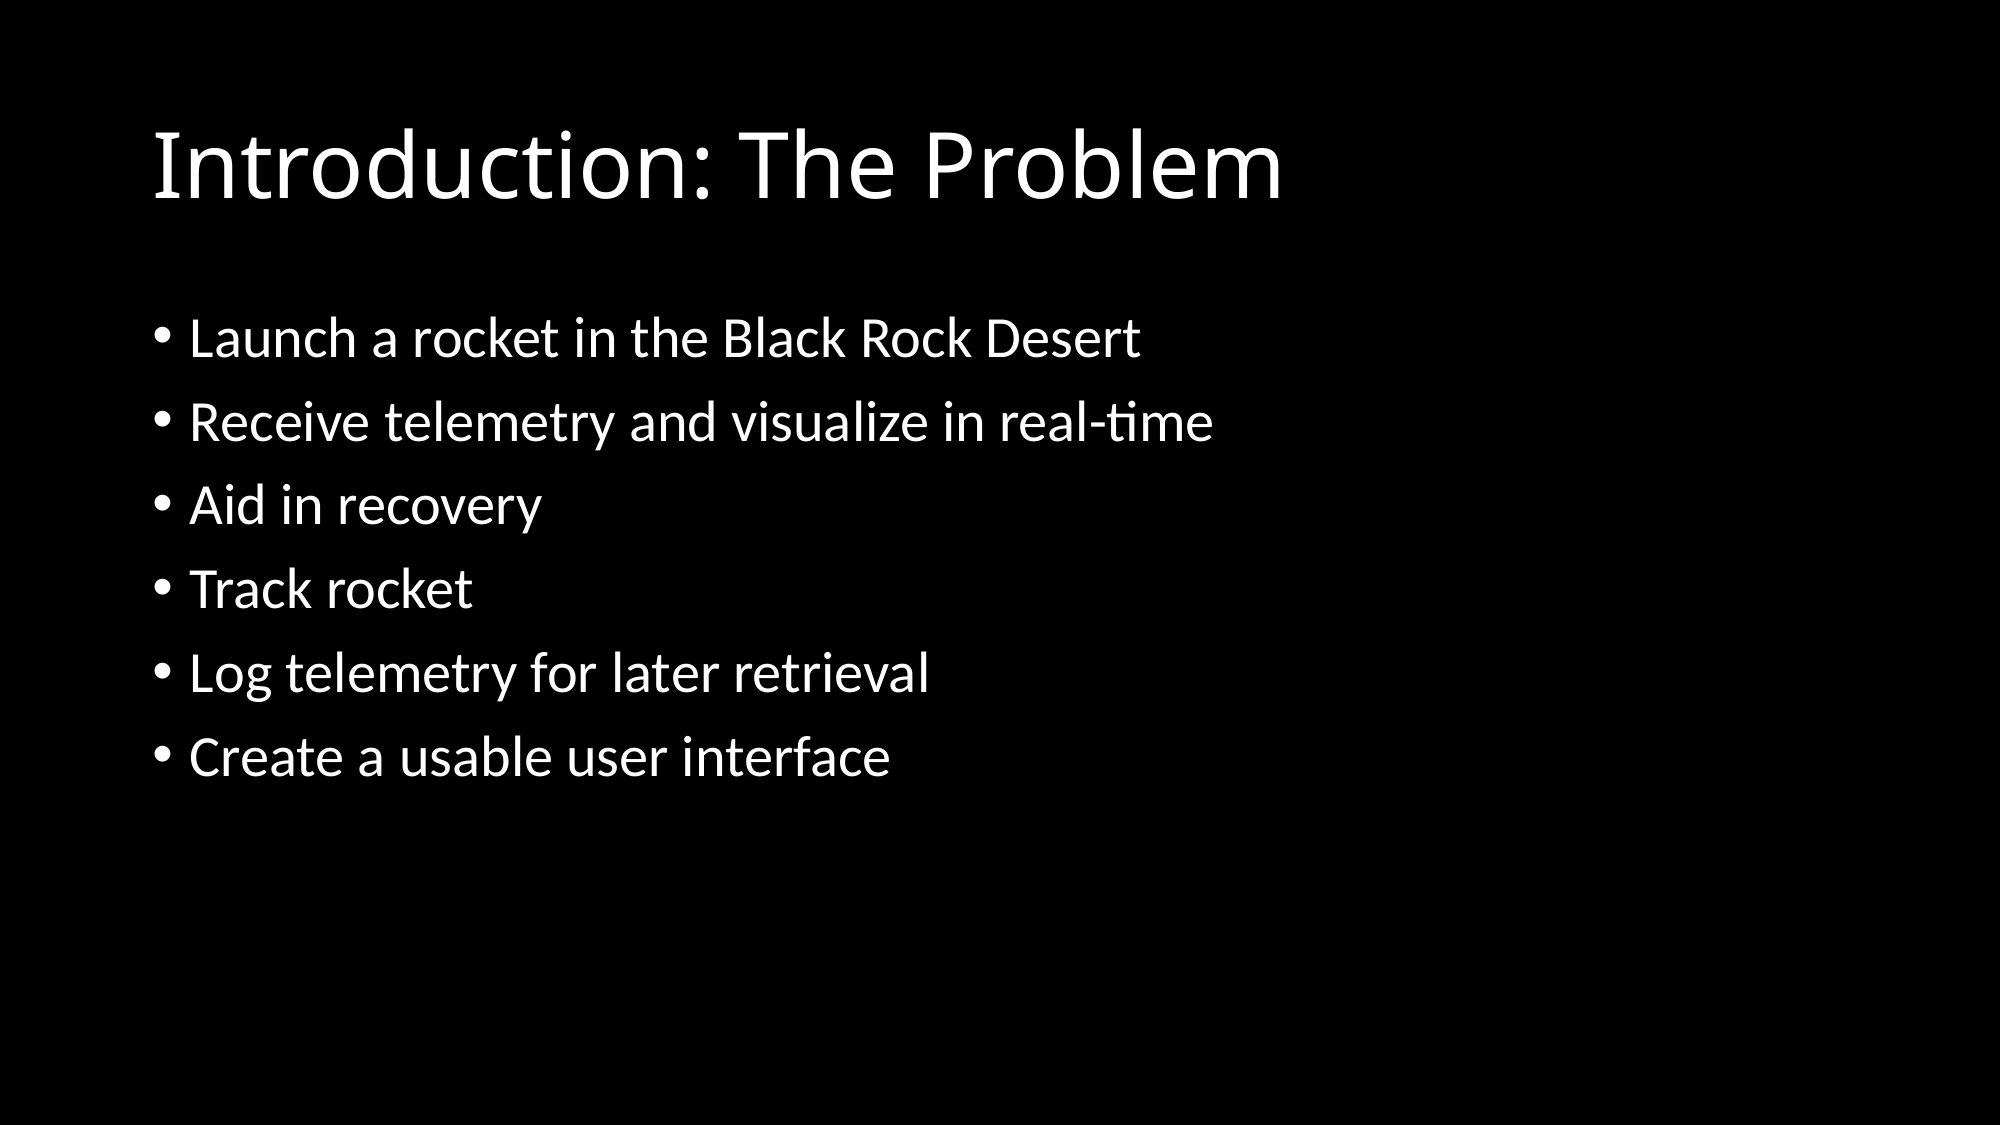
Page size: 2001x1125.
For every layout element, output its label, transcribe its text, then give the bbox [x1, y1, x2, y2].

title Introduction: The Problem [137, 59, 1863, 278]
list Launch a rocket in the Black Rock Desert Receive telemetry and visualize in real-time Aid in recovery Track rocket Log telemetry for later retrieval Create a usable user interface [137, 299, 1863, 1014]
